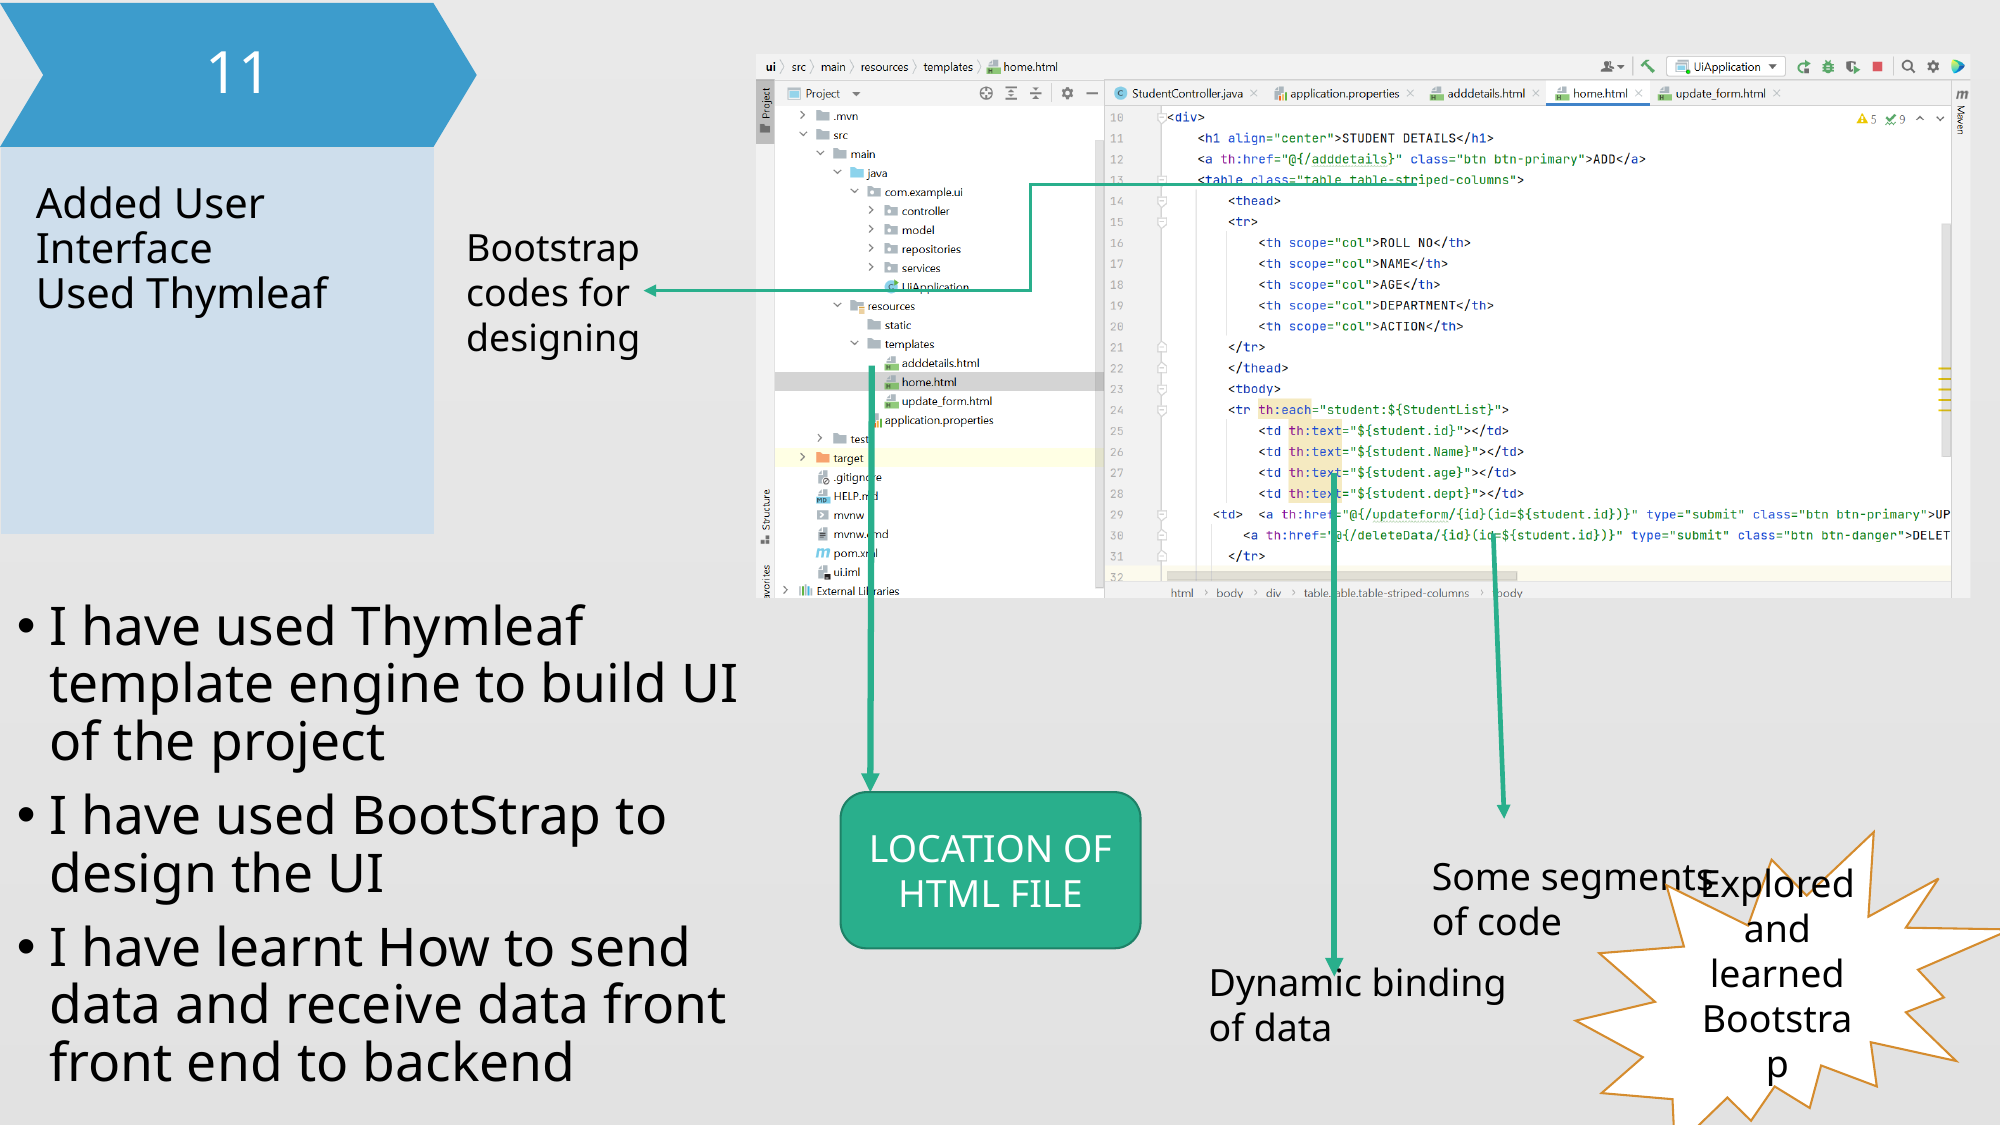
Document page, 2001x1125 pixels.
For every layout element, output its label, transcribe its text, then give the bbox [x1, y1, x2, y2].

picture [755, 54, 1971, 598]
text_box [1493, 533, 1505, 819]
list I have used Thymleaf template engine to build UI of the project I have used BootStrap to design the UI I have learnt How to send data and receive data front front end to backend [1, 591, 777, 1105]
text_box Explored and learned Bootstrap [1572, 829, 2000, 1125]
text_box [643, 184, 1418, 291]
text_box LOCATION OF HTML FILE [839, 791, 1142, 950]
text_box Bootstrap codes for designing [451, 216, 685, 367]
text_box Dynamic binding of data [1193, 951, 1533, 1101]
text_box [1, 3, 476, 147]
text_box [1, 148, 433, 534]
text_box Some segments of code [1417, 845, 1735, 950]
